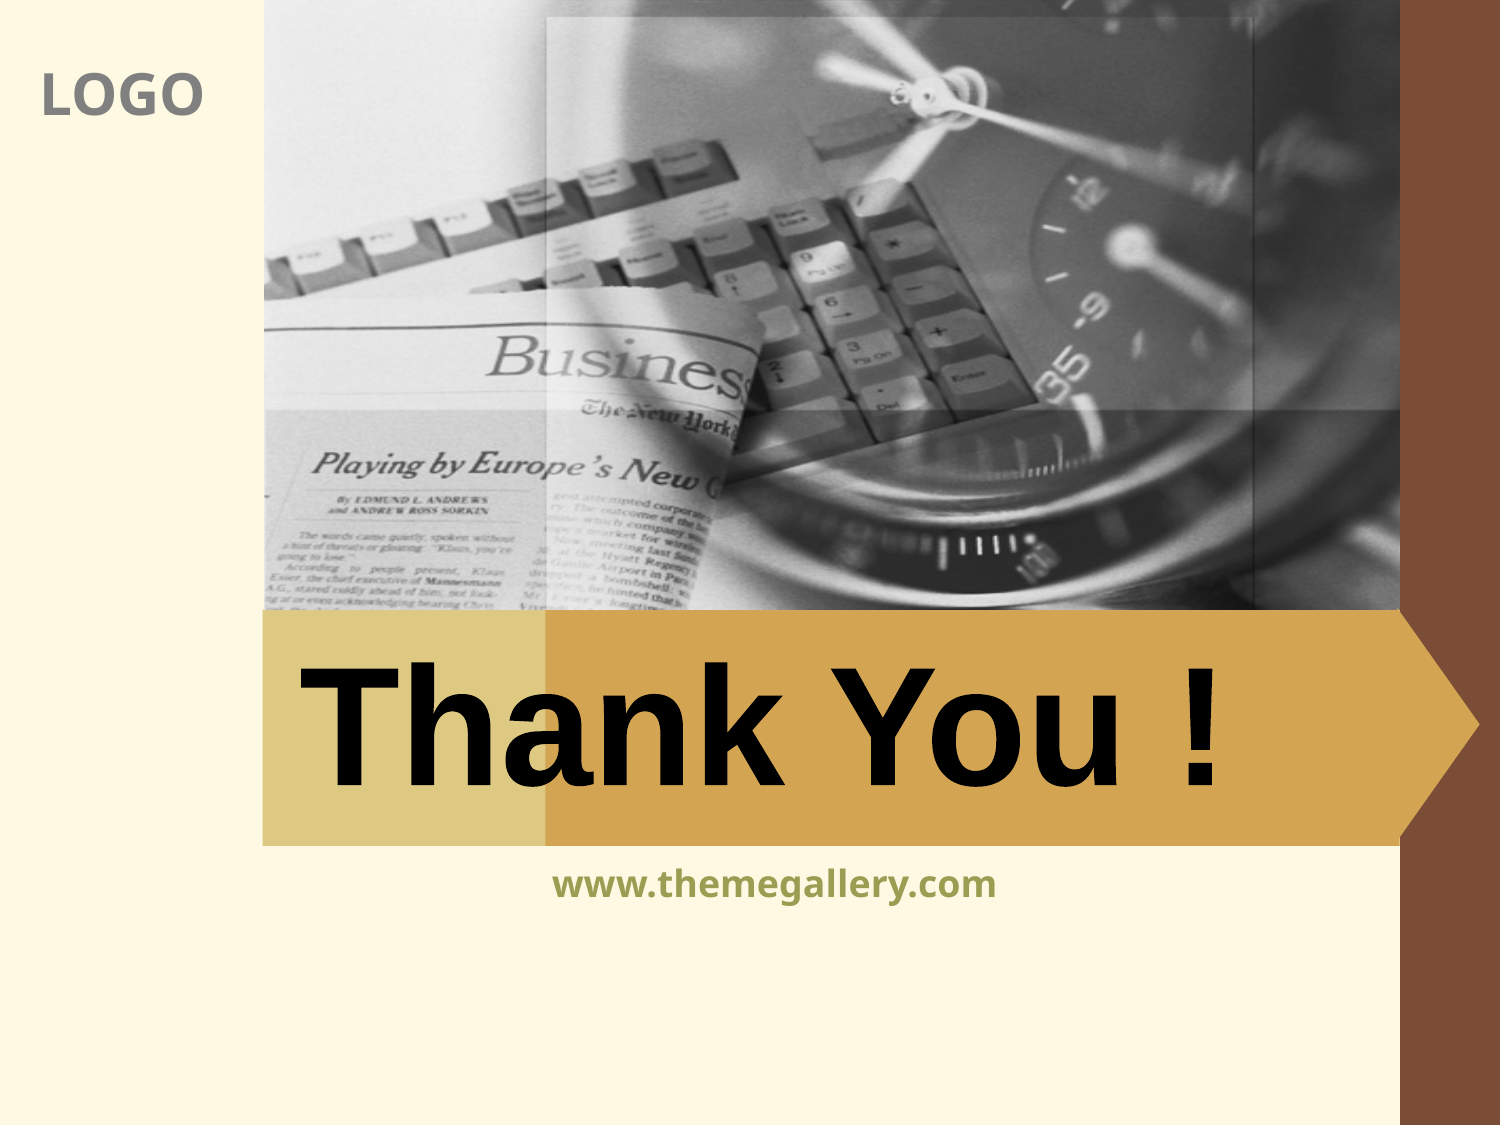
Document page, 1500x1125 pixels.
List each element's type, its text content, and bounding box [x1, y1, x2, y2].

text_box www.themegallery.com [324, 852, 1225, 912]
picture [264, 0, 1400, 610]
